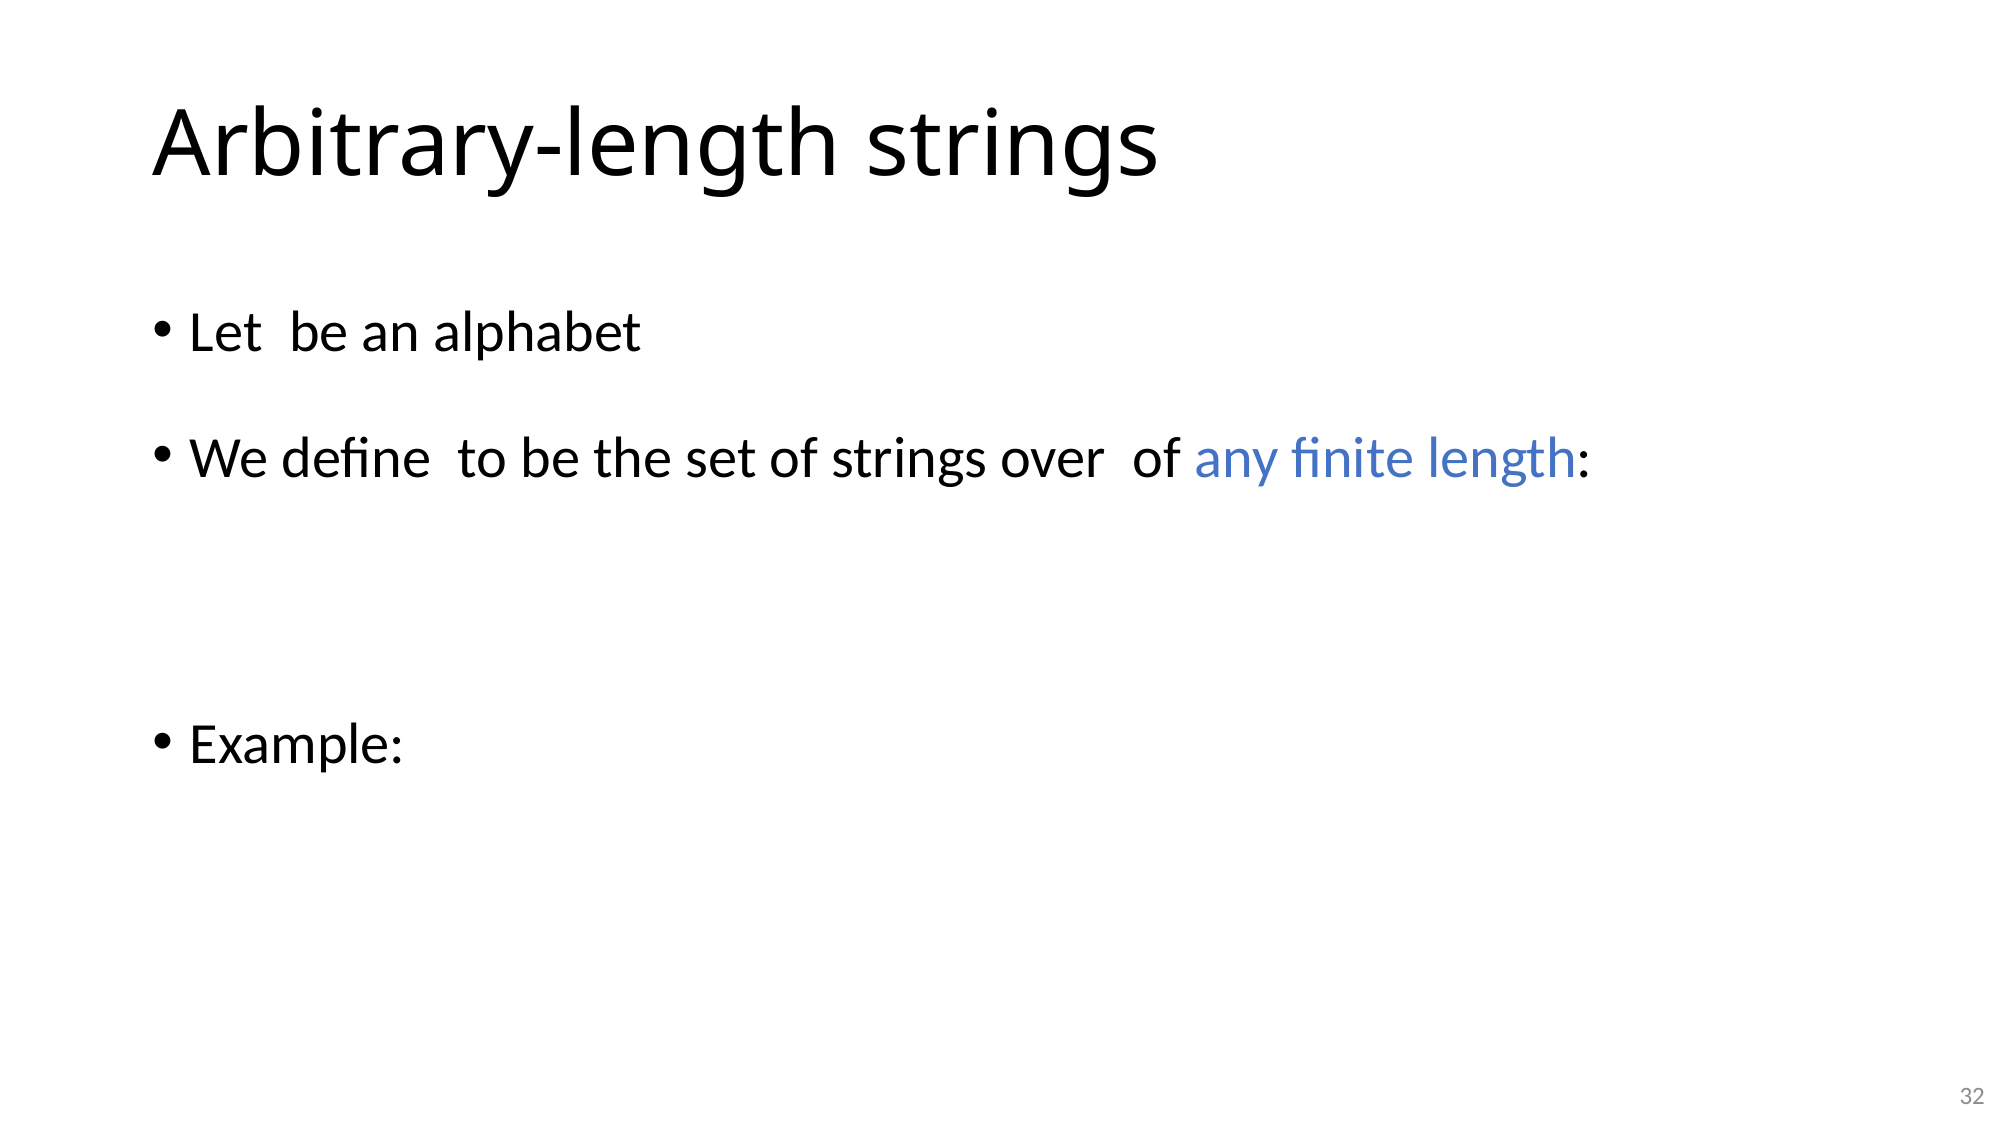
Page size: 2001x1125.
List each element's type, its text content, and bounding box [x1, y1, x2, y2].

title Arbitrary-length strings [137, 37, 1863, 255]
slide_number 32 [1550, 1064, 2000, 1125]
